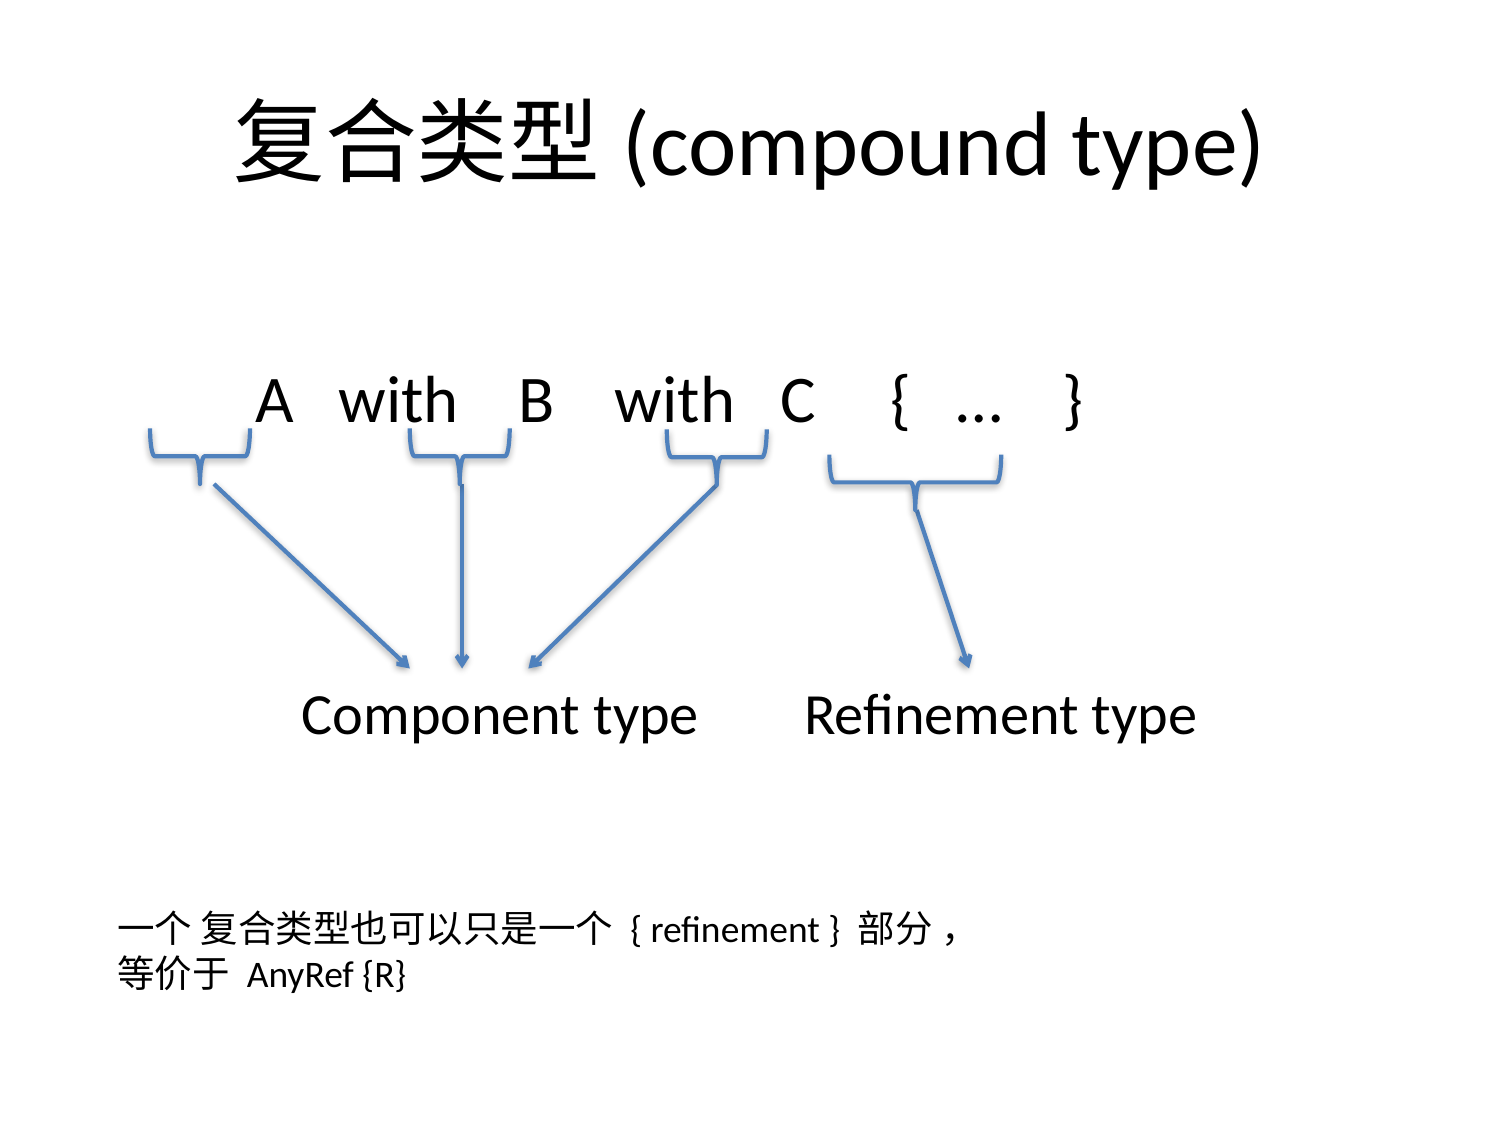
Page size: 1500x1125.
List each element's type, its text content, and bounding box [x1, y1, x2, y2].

text_box [147, 428, 253, 487]
title 复合类型(compound type) [75, 45, 1425, 233]
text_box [213, 483, 410, 669]
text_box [528, 484, 717, 669]
list A with B with C { … } [75, 255, 1106, 485]
text_box [407, 428, 512, 487]
text_box Component type [287, 668, 714, 754]
text_box Refinement type [789, 668, 1235, 754]
text_box 一个 复合类型也可以只是一个 { refinement } 部分 ， 等价于 AnyRef {R} [102, 897, 1125, 1003]
text_box [827, 454, 1004, 511]
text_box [916, 509, 970, 669]
text_box [664, 429, 769, 485]
